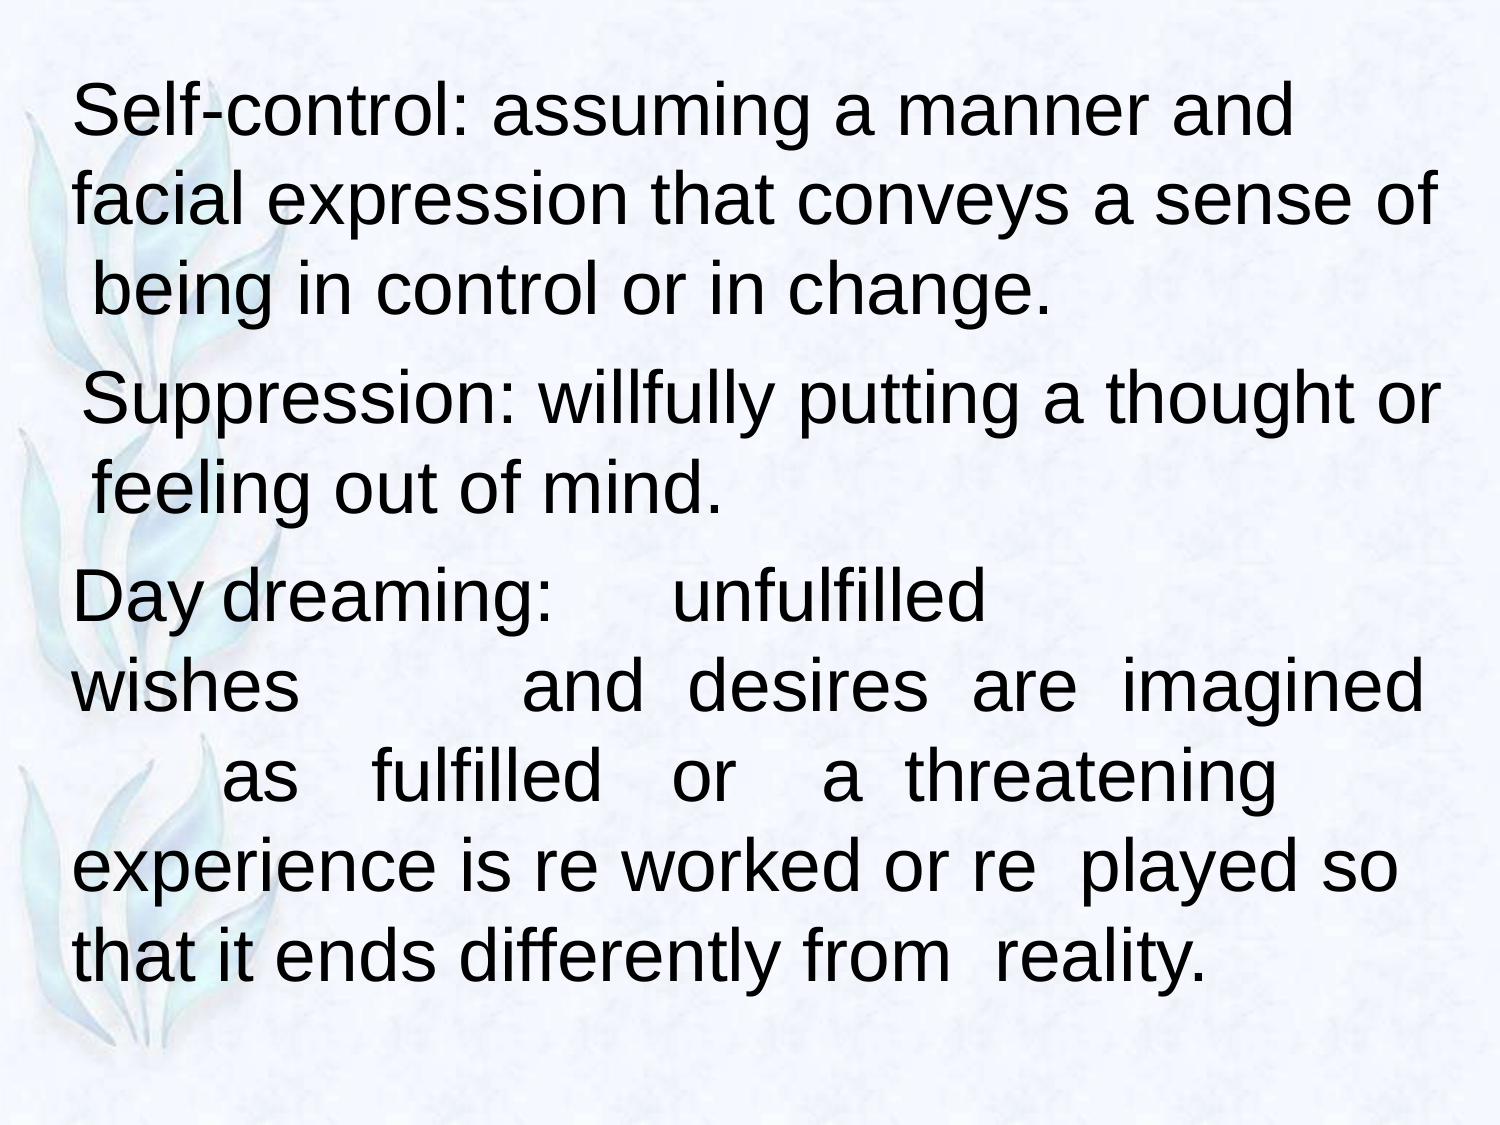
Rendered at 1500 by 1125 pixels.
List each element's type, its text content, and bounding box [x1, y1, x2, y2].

text_box Self-control: assuming a manner and facial expression that conveys a sense of being in control or in change. Suppression: willfully putting a thought or feeling out of mind. Day dreaming: unfulfilled wishes and desires are imagined as fulfilled or a threatening experience is re worked or re played so that it ends differently from reality. [69, 57, 1446, 997]
picture [0, 0, 1500, 1125]
